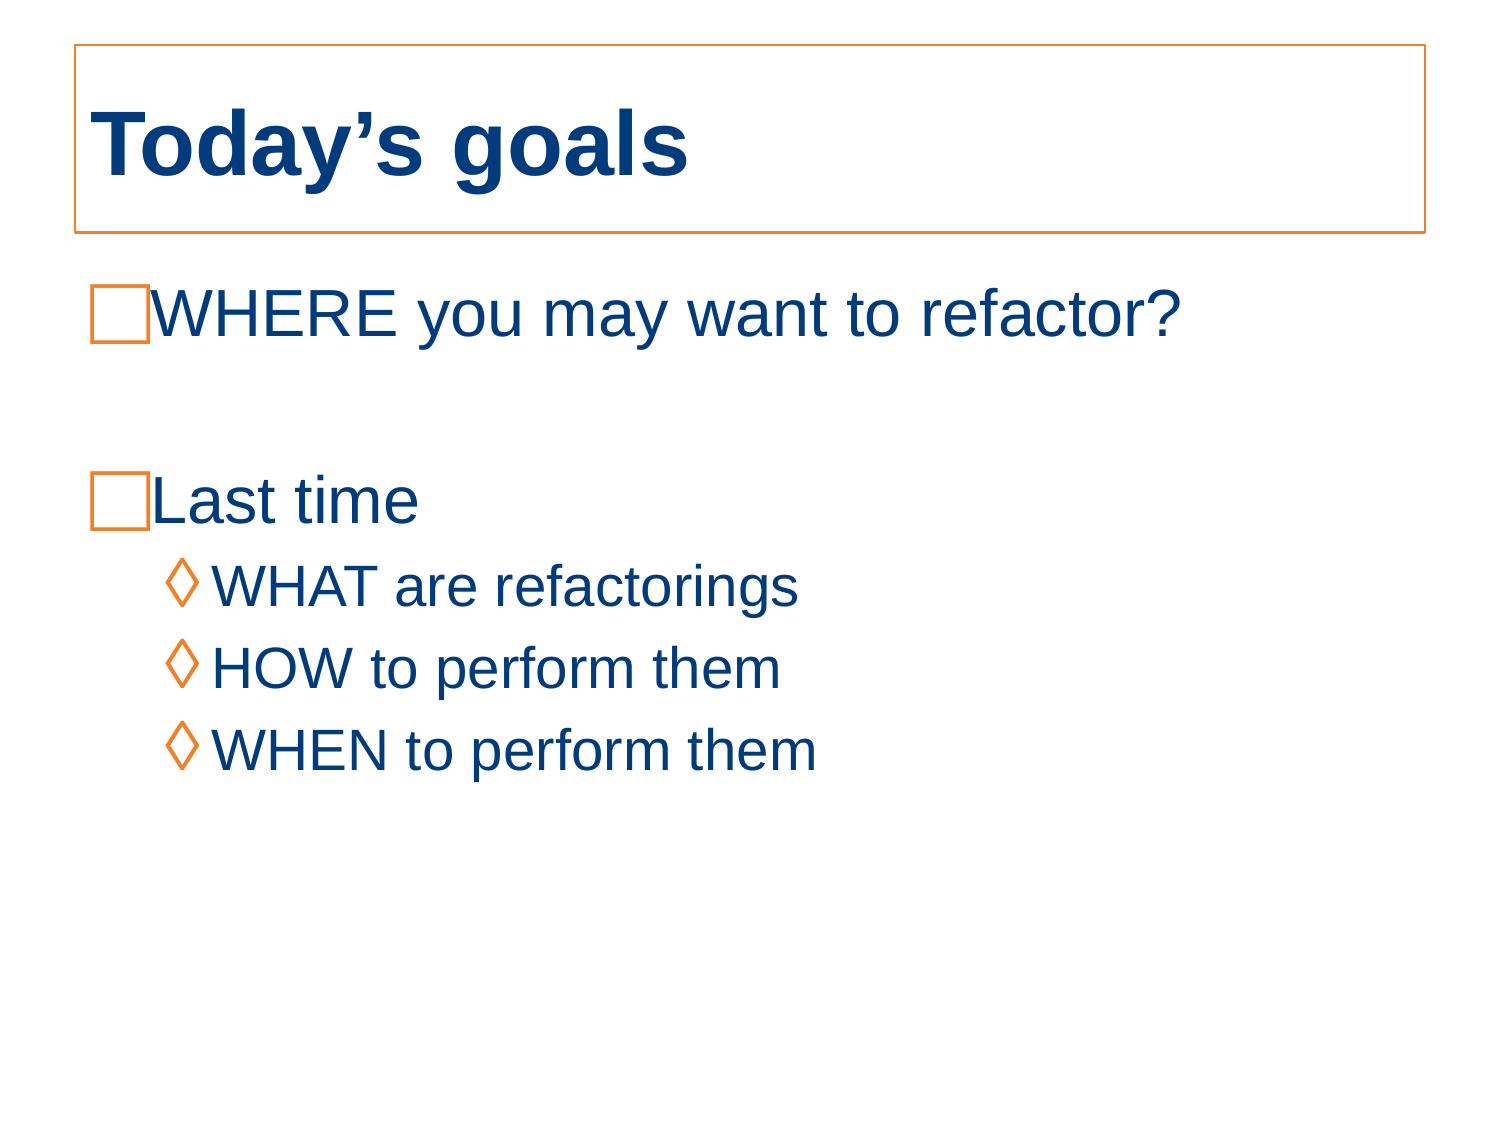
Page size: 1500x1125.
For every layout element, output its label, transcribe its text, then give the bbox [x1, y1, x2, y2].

list WHERE you may want to refactor? Last time WHAT are refactorings HOW to perform them WHEN to perform them [75, 262, 1425, 1038]
title Today’s goals [74, 44, 1426, 234]
